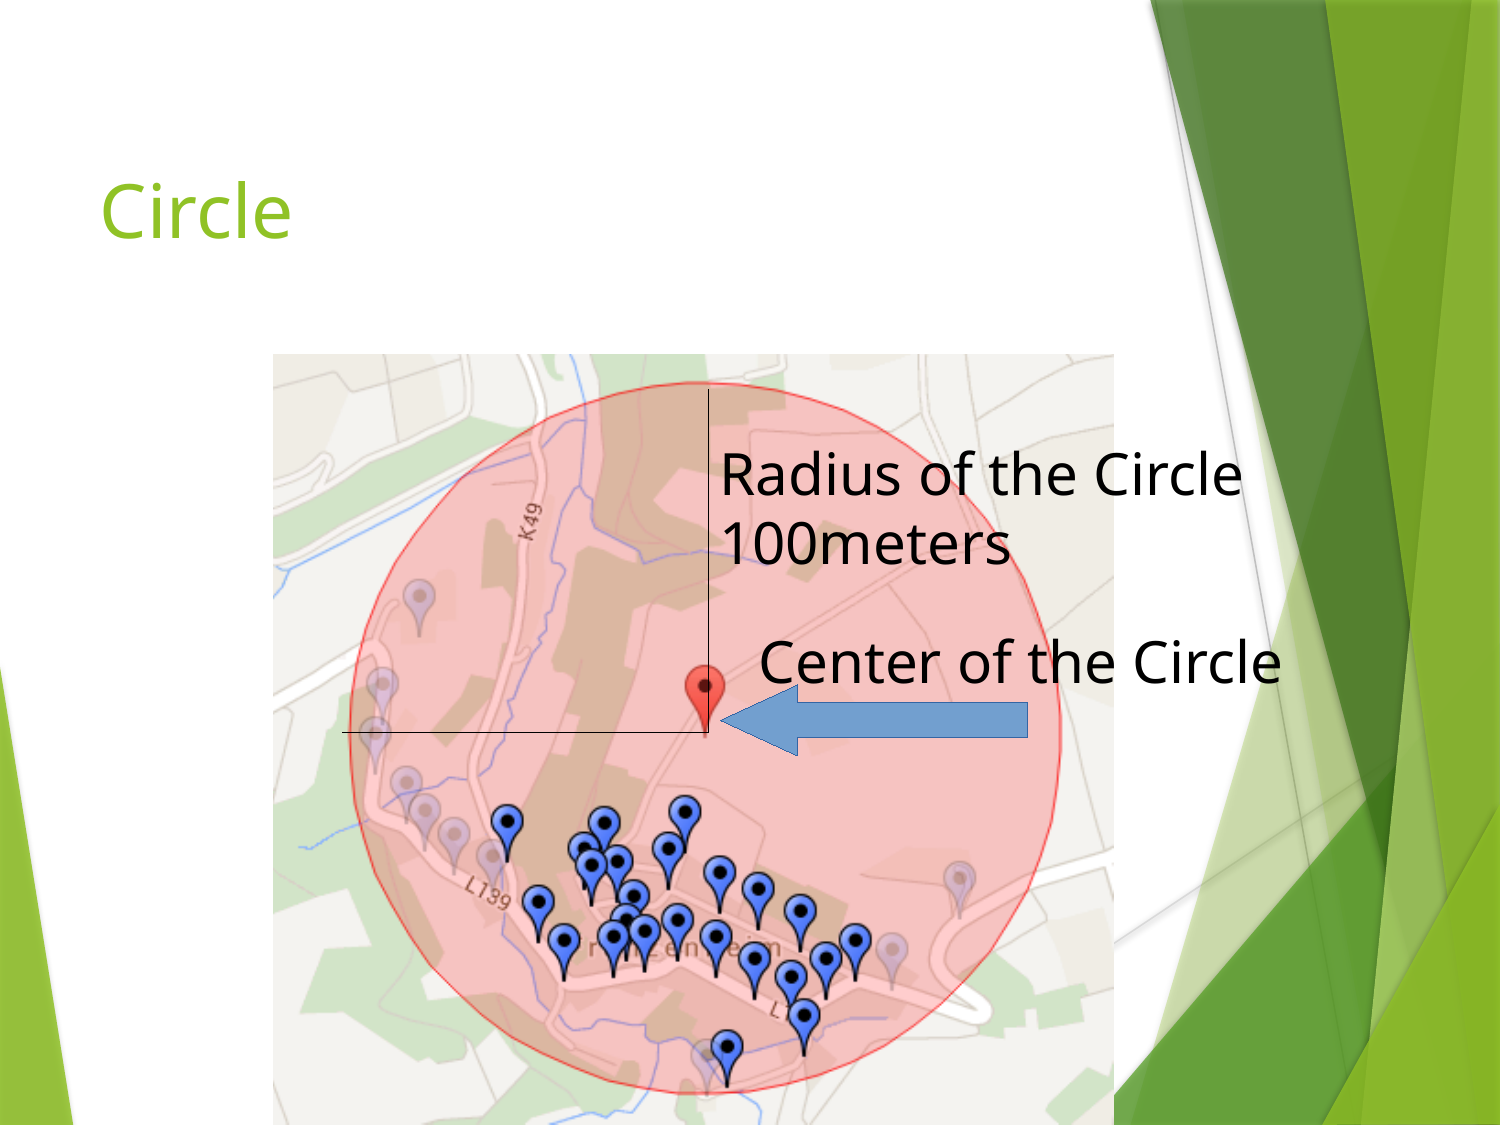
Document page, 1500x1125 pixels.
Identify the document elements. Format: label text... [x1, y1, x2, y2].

text_box Center of the Circle [1118, 638, 1500, 827]
picture [273, 354, 1114, 1125]
text_box Radius of the Circle 100meters [1118, 429, 1500, 638]
text_box Circle [99, 99, 1142, 317]
